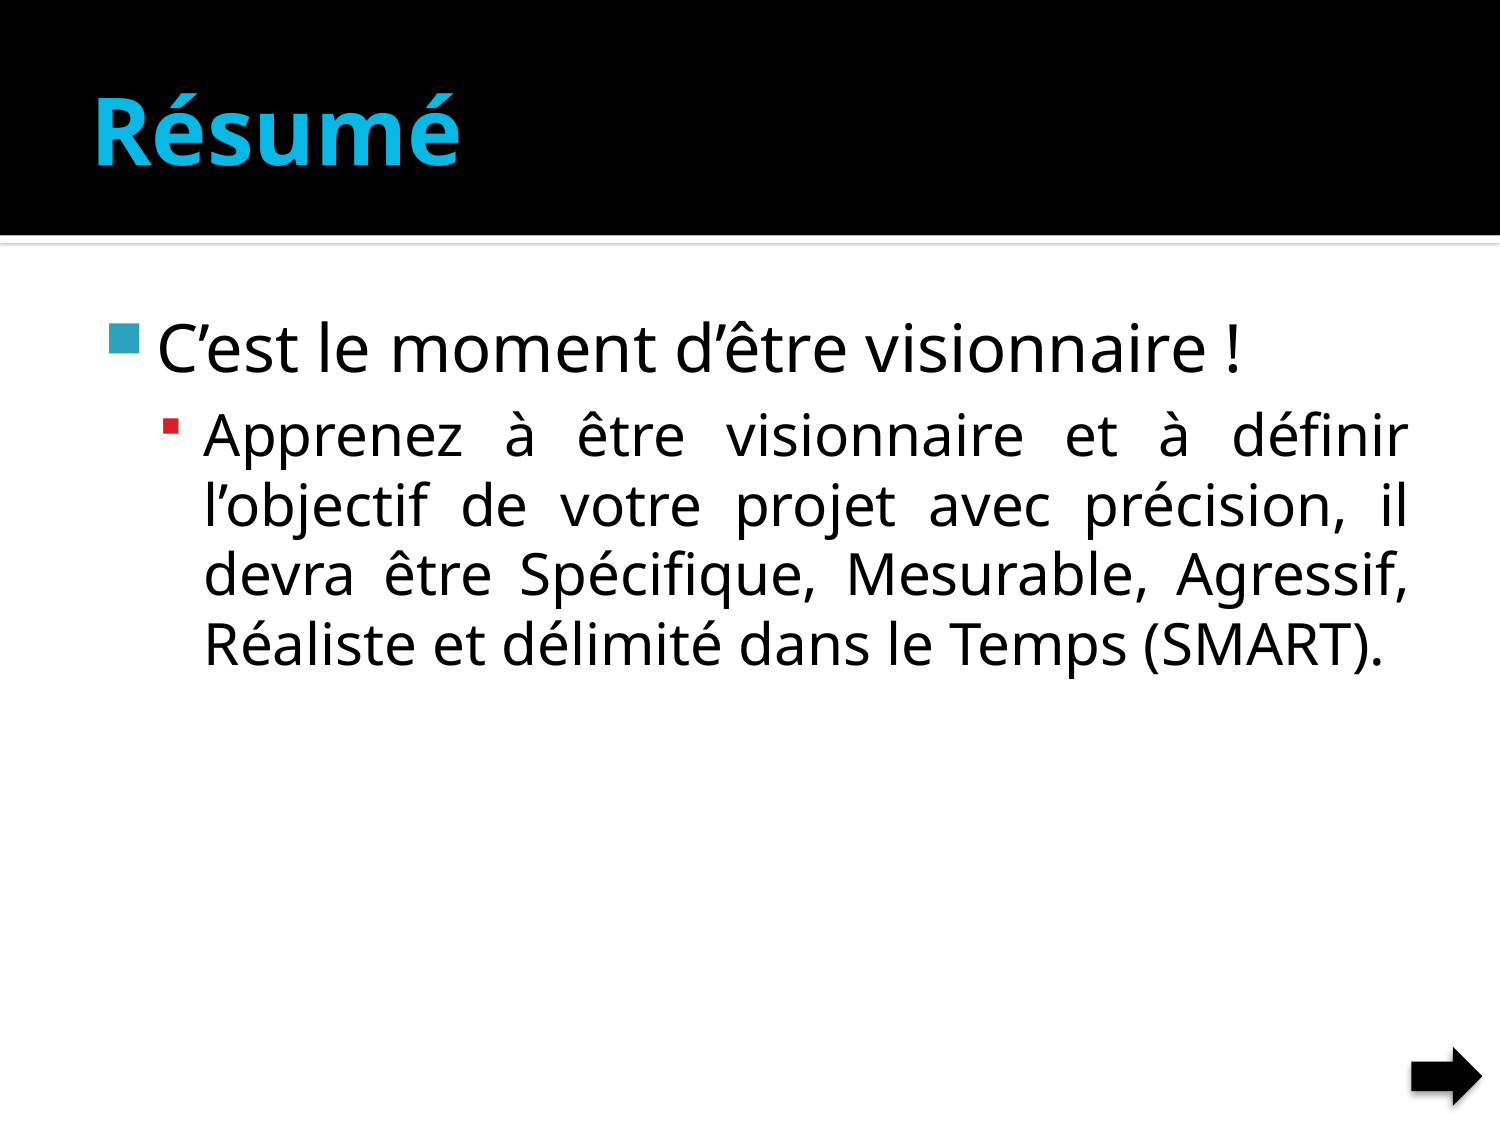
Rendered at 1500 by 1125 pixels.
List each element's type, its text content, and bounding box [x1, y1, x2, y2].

list C’est le moment d’être visionnaire ! Apprenez à être visionnaire et à définir l’objectif de votre projet avec précision, il devra être Spécifique, Mesurable, Agressif, Réaliste et délimité dans le Temps (SMART). [75, 291, 1425, 1050]
title Résumé [75, 25, 1425, 231]
text_box [1411, 1046, 1483, 1106]
